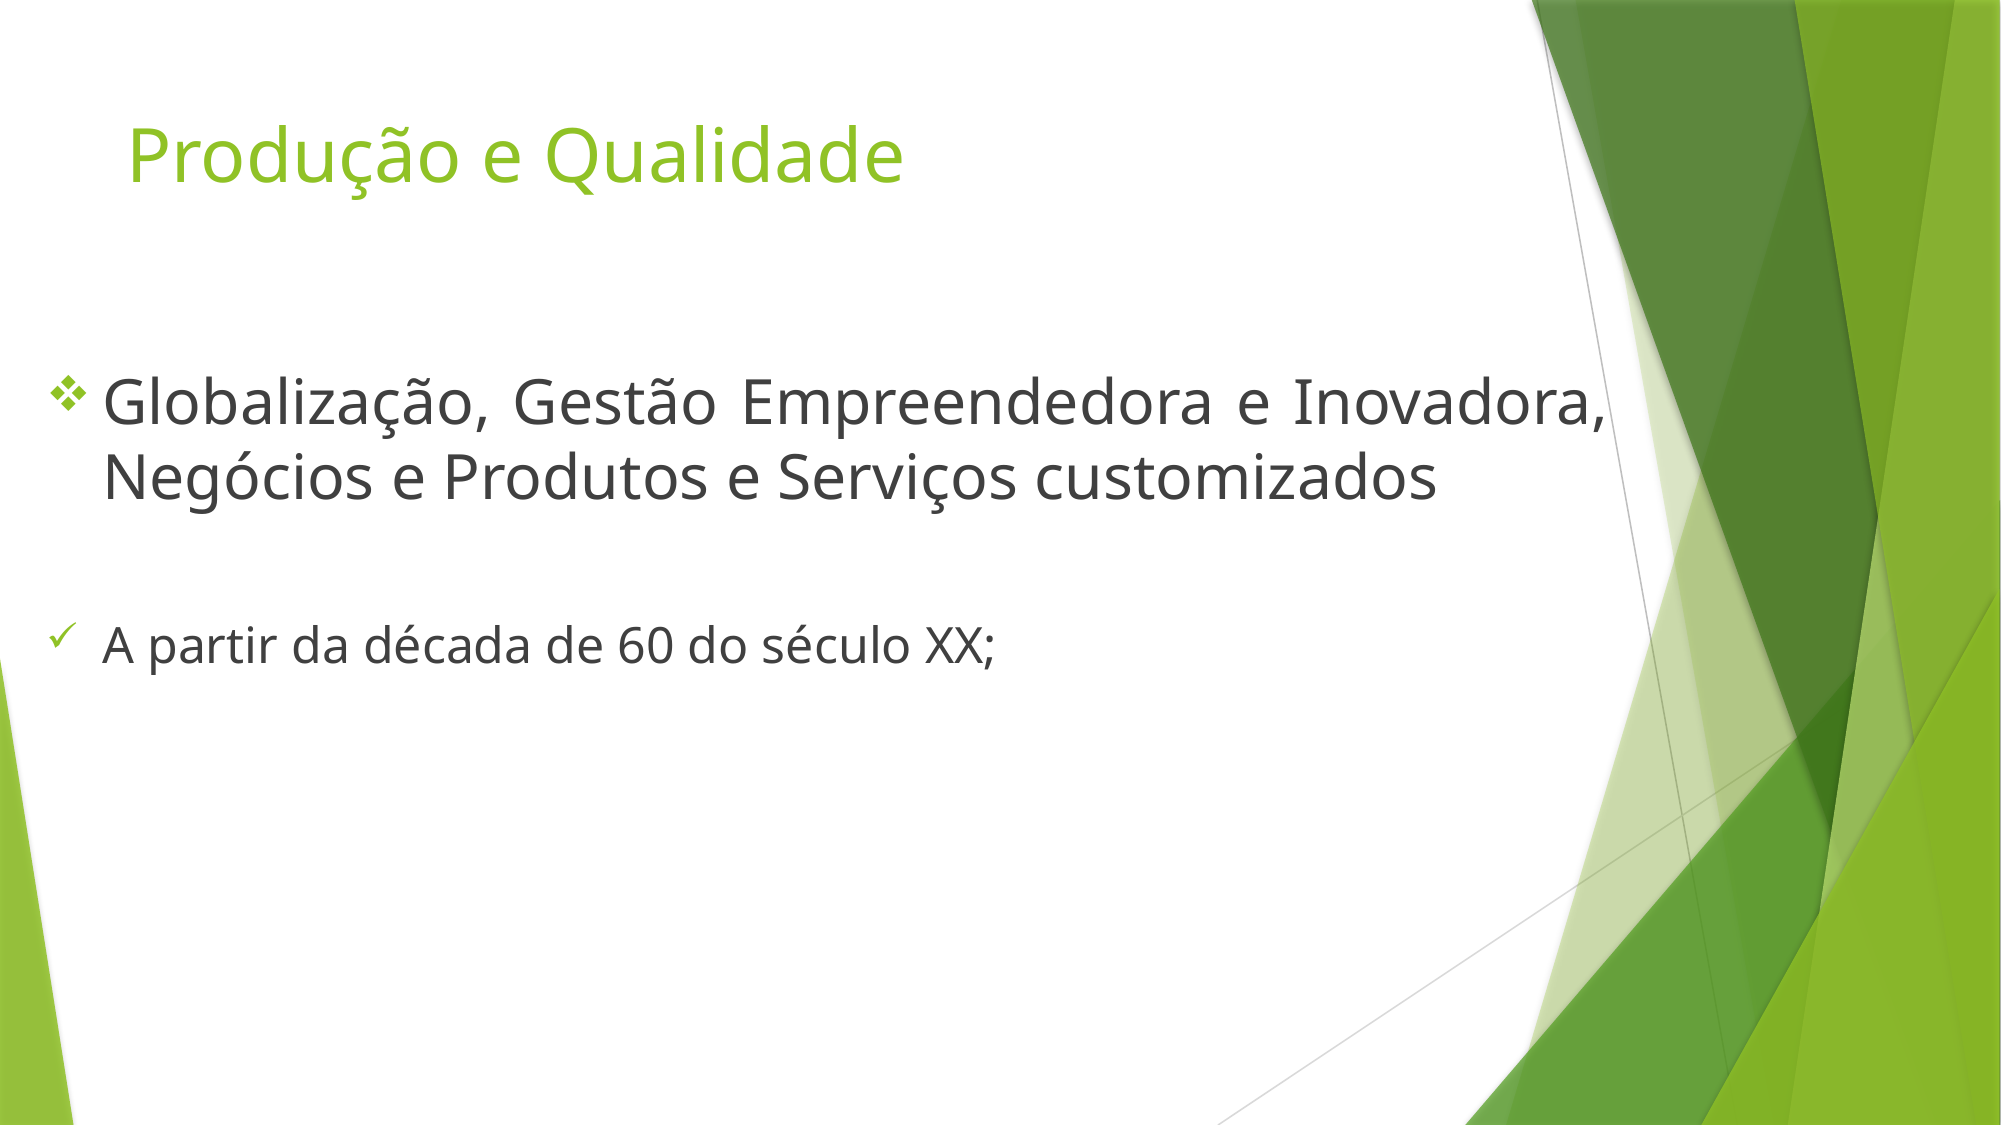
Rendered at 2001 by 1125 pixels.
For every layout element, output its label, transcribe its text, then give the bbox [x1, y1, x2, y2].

title Produção e Qualidade [111, 99, 1522, 317]
list Globalização, Gestão Empreendedora e Inovadora, Negócios e Produtos e Serviços customizados A partir da década de 60 do século XX; [30, 354, 1626, 992]
